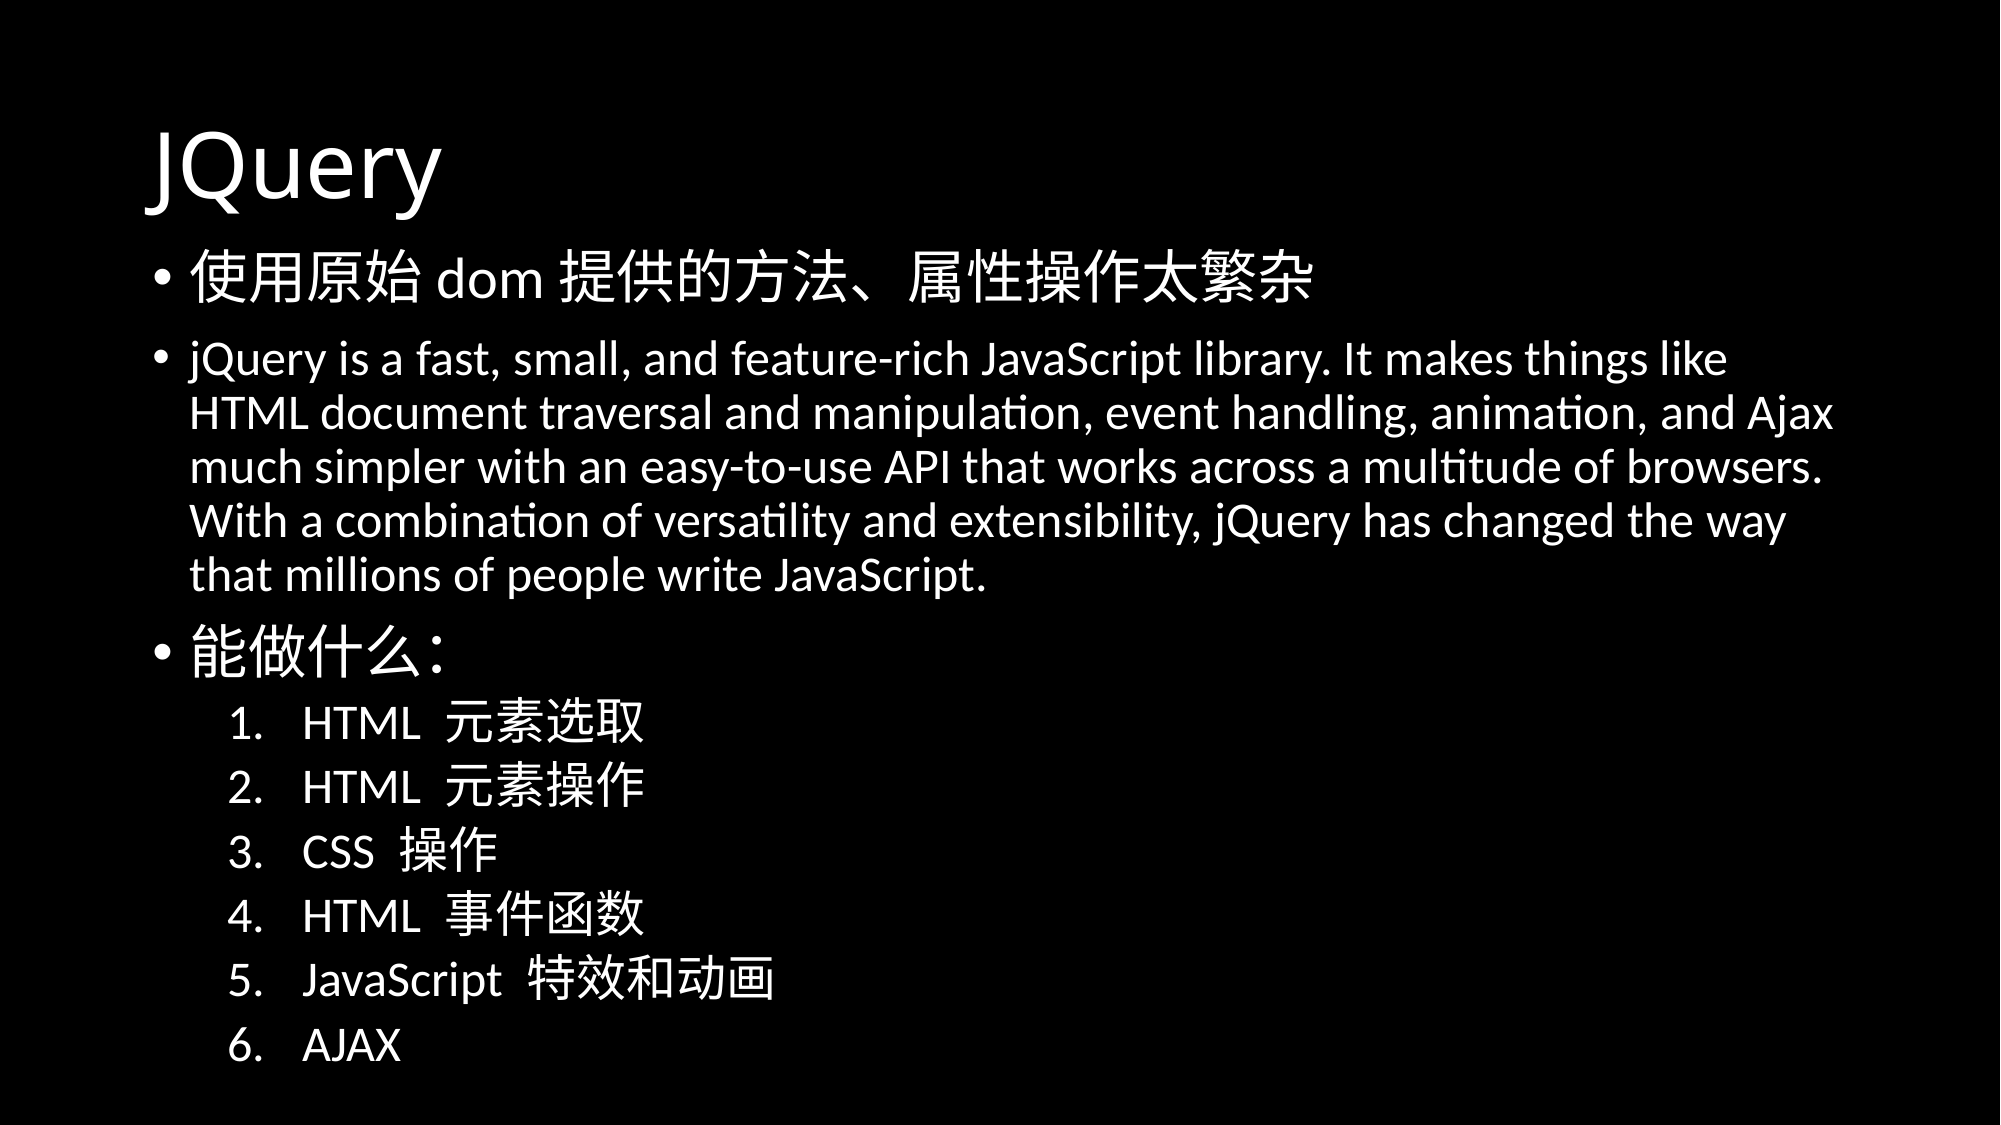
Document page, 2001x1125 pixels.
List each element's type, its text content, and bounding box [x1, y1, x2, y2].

title JQuery [137, 59, 1863, 241]
list 使用原始dom提供的方法、属性操作太繁杂 jQuery is a fast, small, and feature-rich JavaScript library. It makes things like HTML document traversal and manipulation, event handling, animation, and Ajax much simpler with an easy-to-use API that works across a multitude of browsers. With a combination of versatility and extensibility, jQuery has changed the way that millions of people write JavaScript. 能做什么： HTML 元素选取 HTML 元素操作 CSS 操作 HTML 事件函数 JavaScript 特效和动画 AJAX [137, 241, 1863, 1100]
